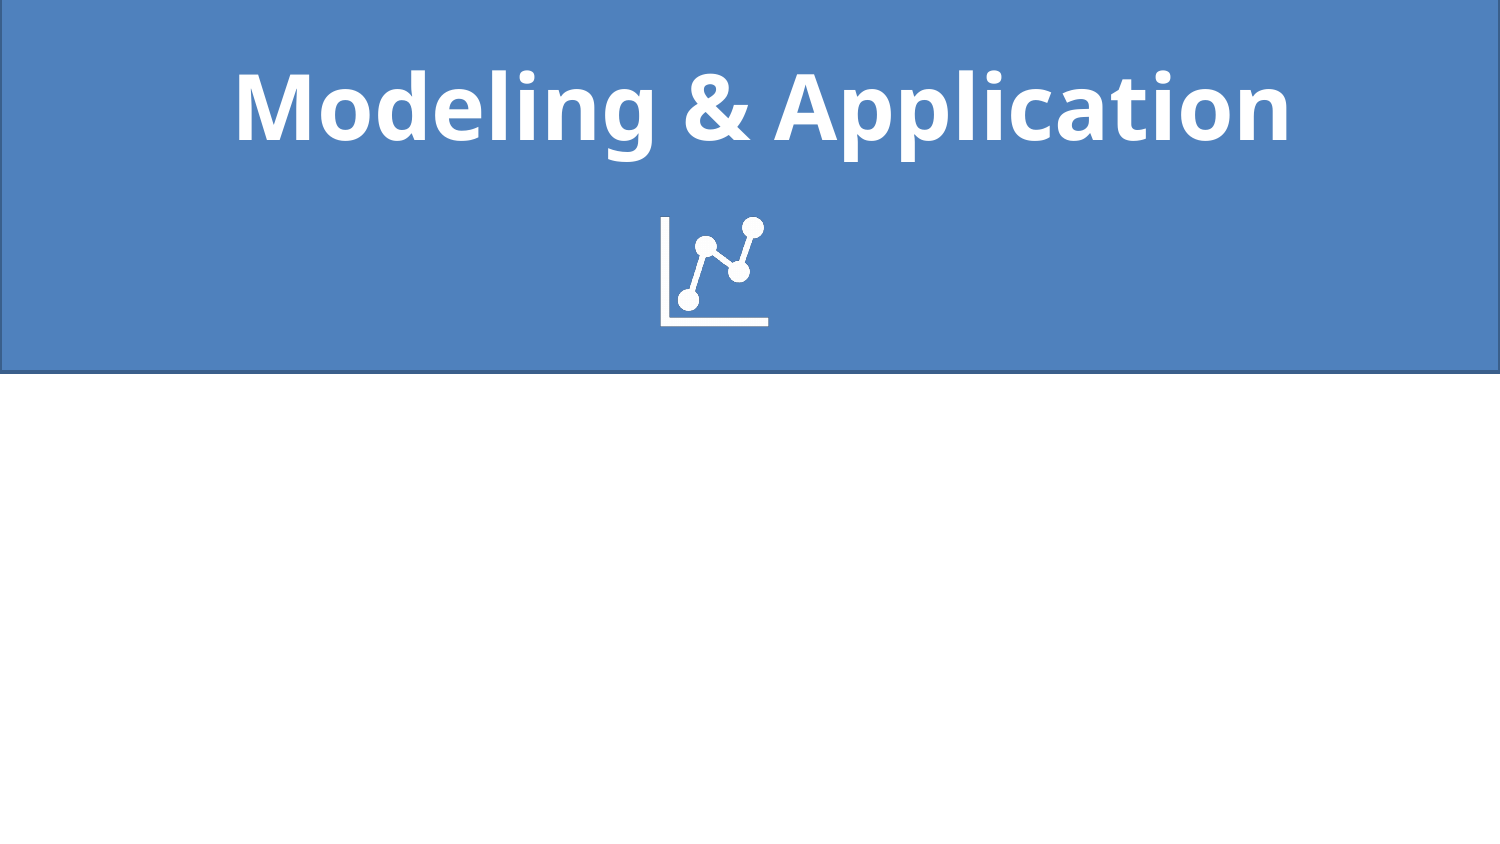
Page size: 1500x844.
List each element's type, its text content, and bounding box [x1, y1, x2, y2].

picture [637, 196, 789, 348]
text_box [0, 0, 1500, 374]
title Modeling & Application [24, 46, 1475, 190]
